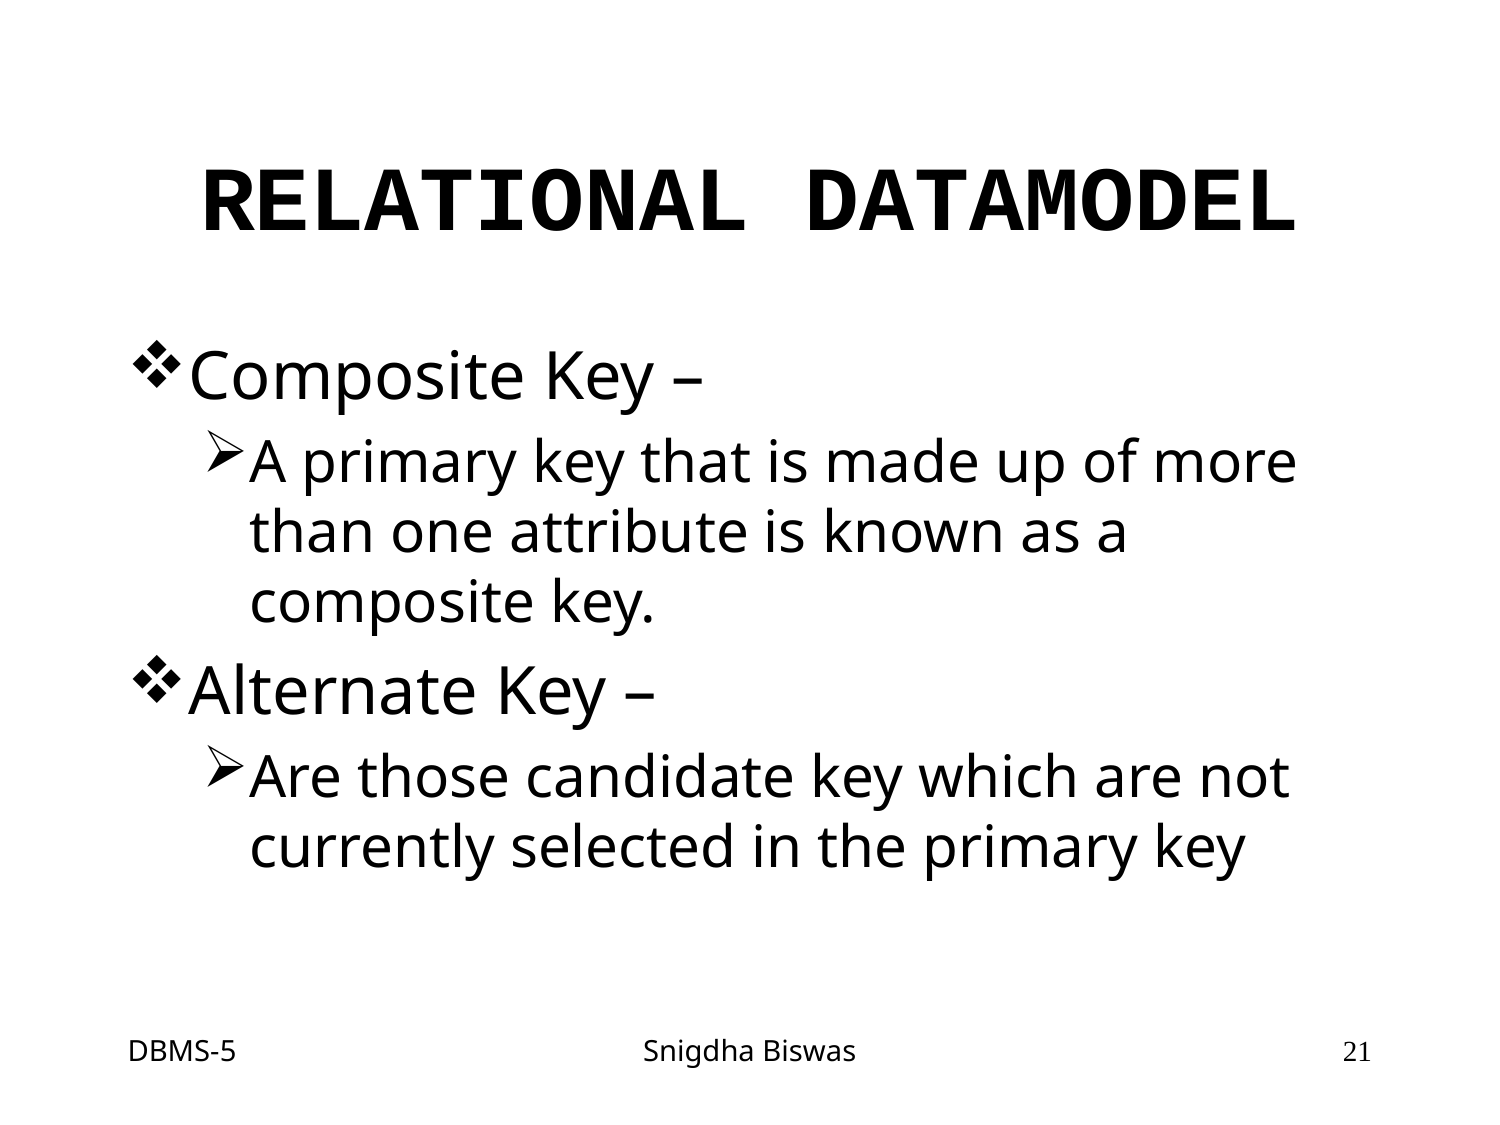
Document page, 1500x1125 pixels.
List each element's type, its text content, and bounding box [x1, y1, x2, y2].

title RELATIONAL DATAMODEL [112, 99, 1388, 288]
slide_number DBMS-5 [112, 1024, 426, 1101]
footer Snigdha Biswas [512, 1024, 988, 1101]
slide_number 21 [1074, 1024, 1388, 1101]
list Composite Key – A primary key that is made up of more than one attribute is known as a composite key. Alternate Key – Are those candidate key which are not currently selected in the primary key [112, 324, 1388, 1001]
